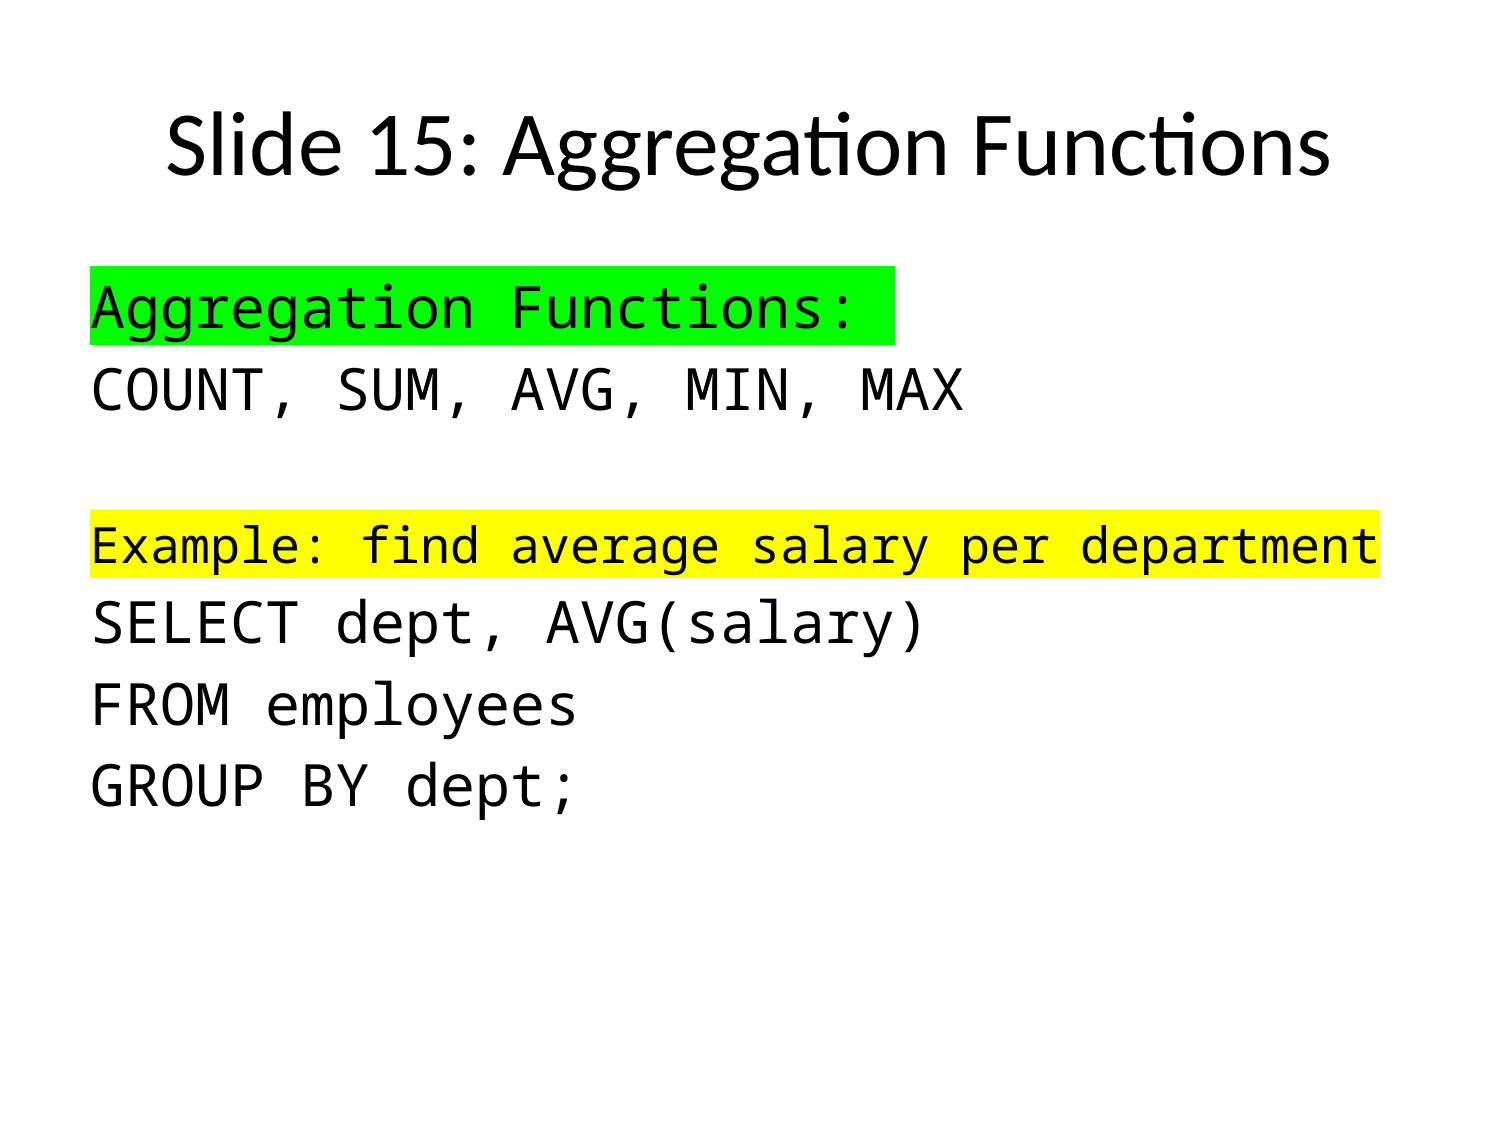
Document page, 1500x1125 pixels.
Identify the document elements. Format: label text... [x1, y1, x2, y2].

title Slide 15: Aggregation Functions [75, 45, 1425, 233]
list Aggregation Functions: COUNT, SUM, AVG, MIN, MAX Example: find average salary per department SELECT dept, AVG(salary) FROM employees GROUP BY dept; [75, 262, 1425, 1005]
